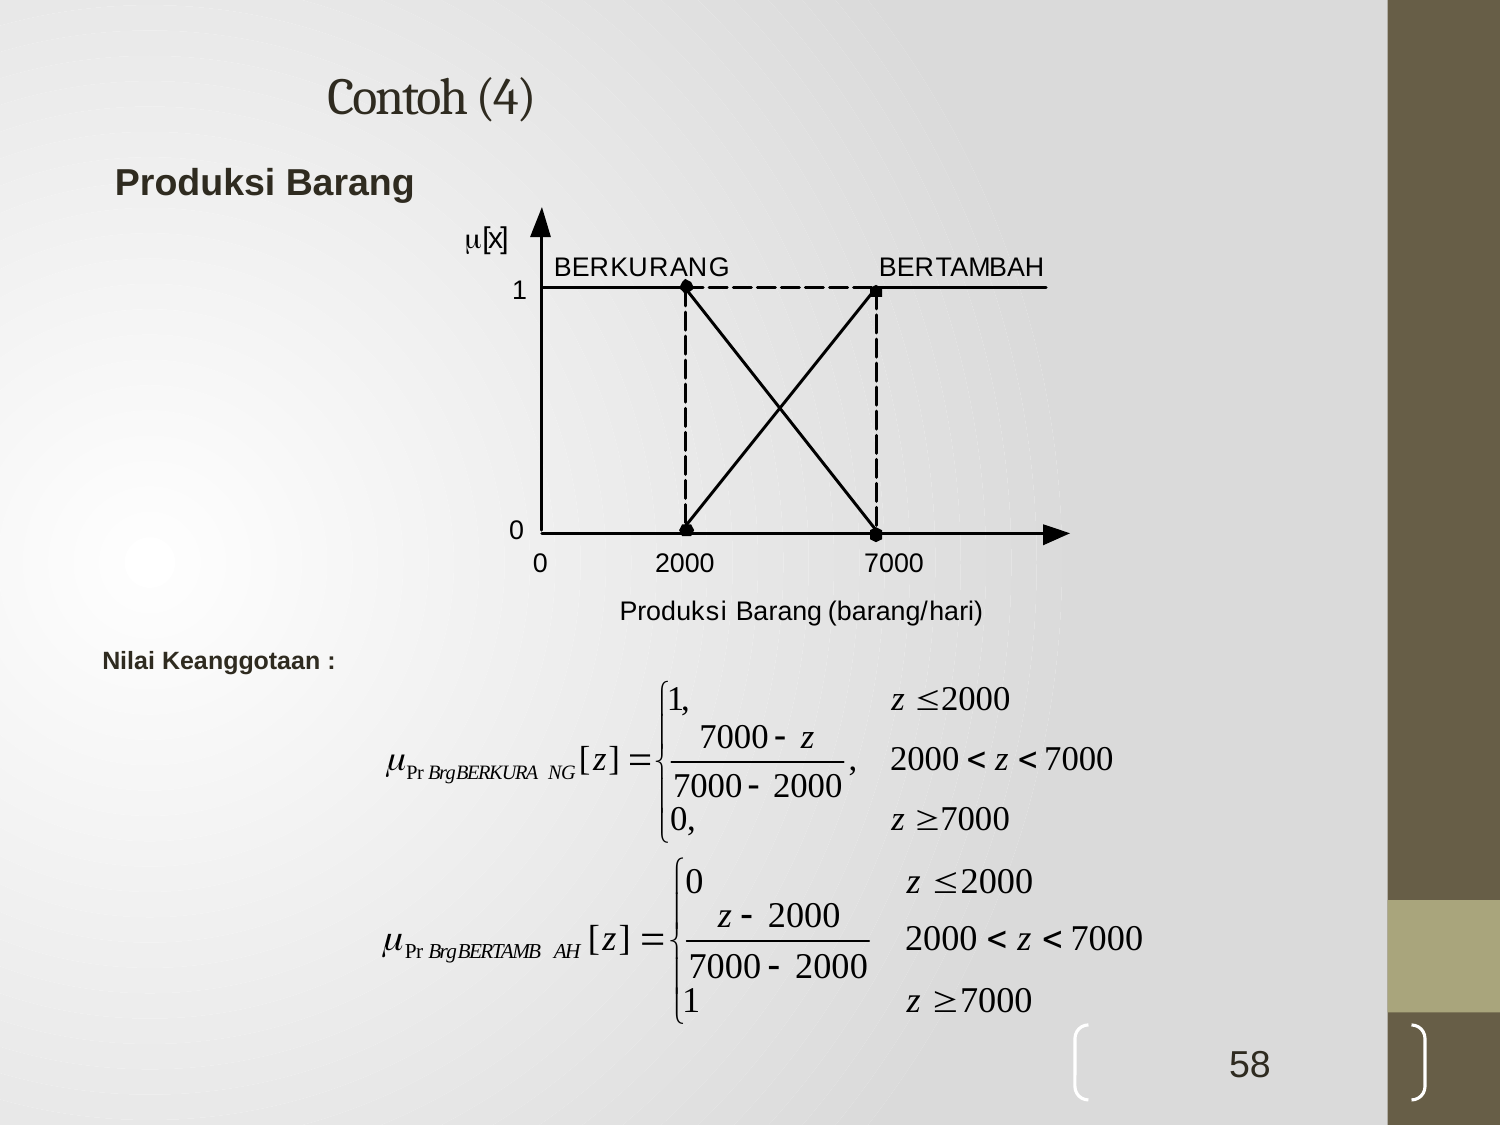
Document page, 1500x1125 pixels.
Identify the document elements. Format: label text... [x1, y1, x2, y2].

slide_number 58 [1073, 1023, 1427, 1102]
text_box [378, 674, 1121, 843]
title Contoh (4) [312, 50, 1238, 138]
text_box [436, 179, 1101, 717]
text_box Produksi Barang [100, 150, 430, 210]
text_box Nilai Keanggotaan : [87, 637, 434, 700]
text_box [374, 849, 1151, 1033]
